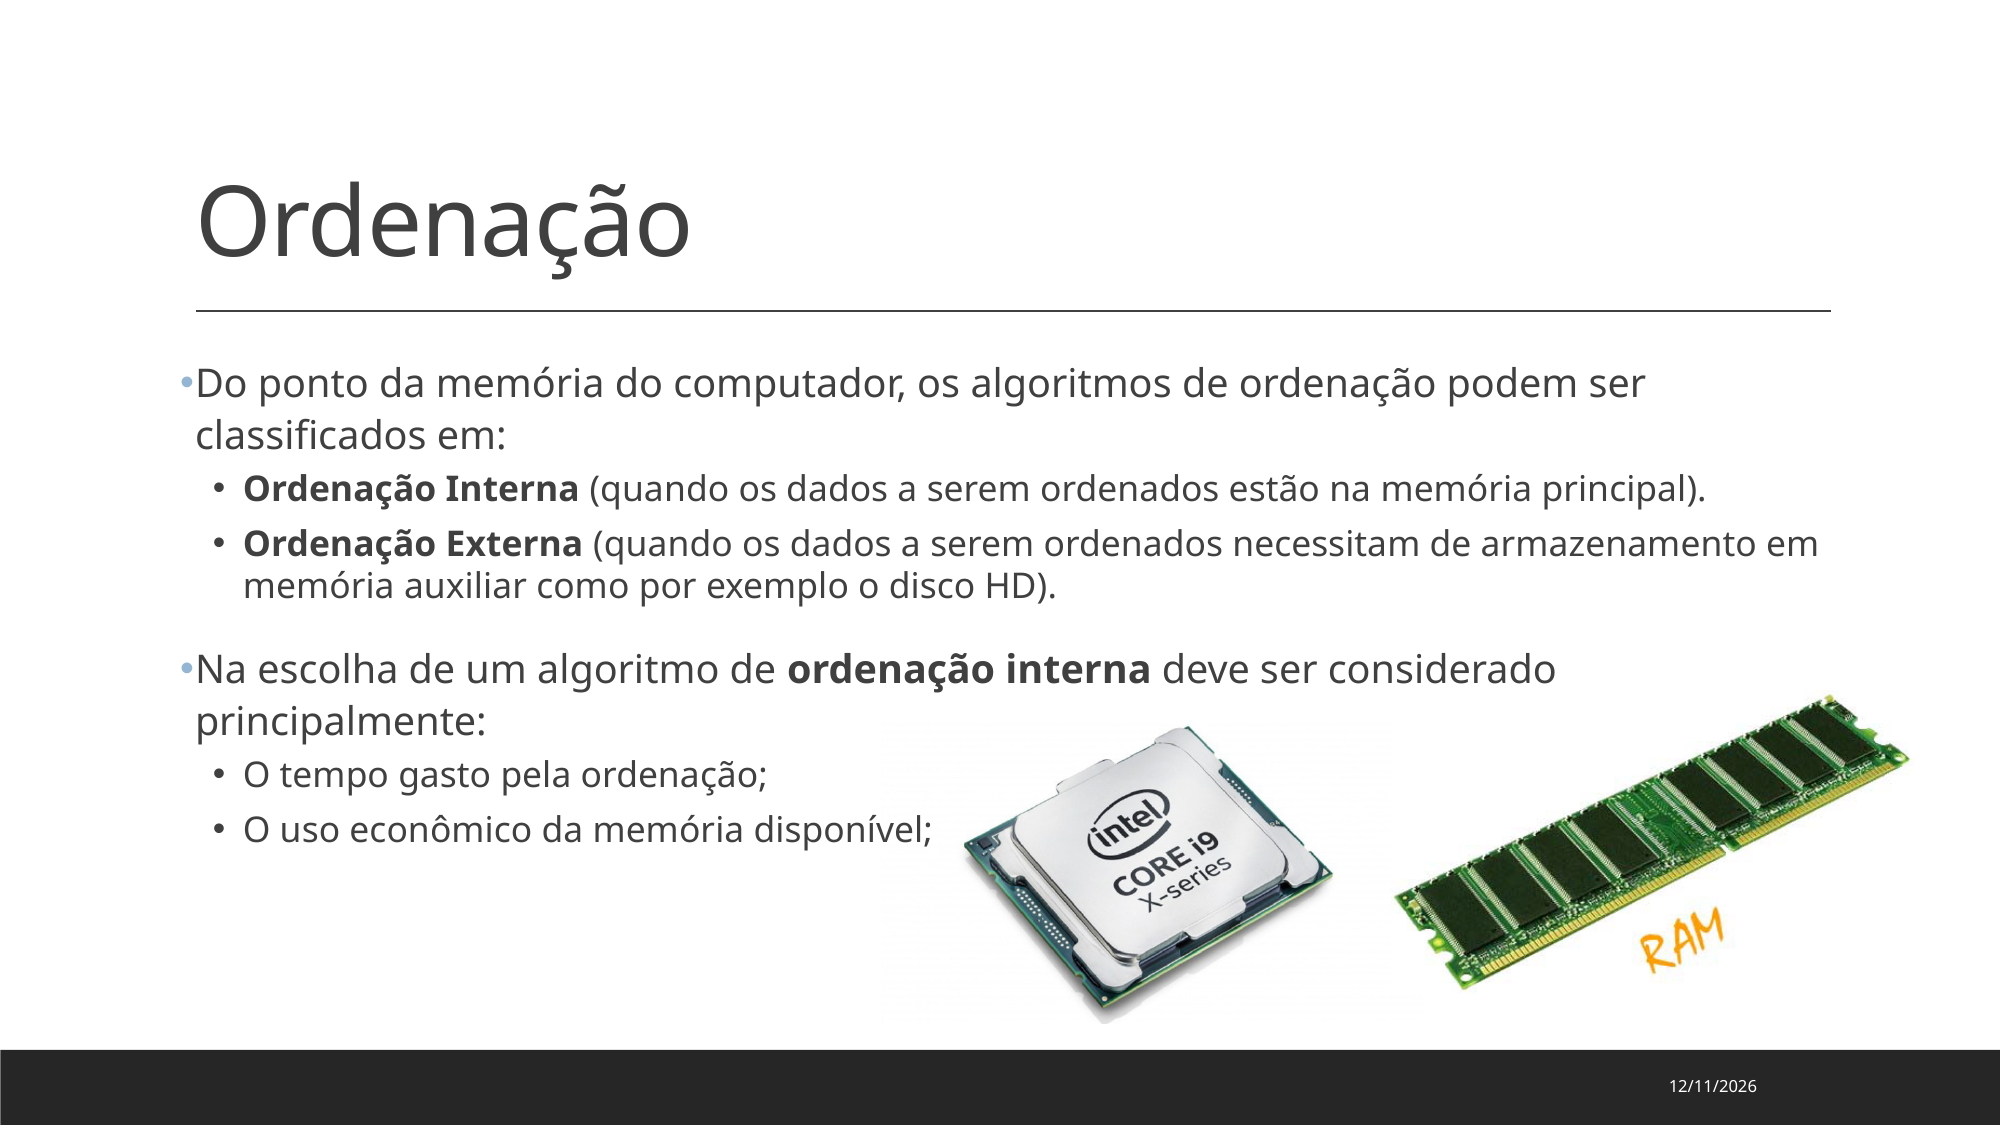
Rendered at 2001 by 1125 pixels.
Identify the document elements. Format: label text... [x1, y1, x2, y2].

list Do ponto da memória do computador, os algoritmos de ordenação podem ser classificados em: Ordenação Interna (quando os dados a serem ordenados estão na memória principal). Ordenação Externa (quando os dados a serem ordenados necessitam de armazenamento em memória auxiliar como por exemplo o disco HD). Na escolha de um algoritmo de ordenação interna deve ser considerado principalmente: O tempo gasto pela ordenação; O uso econômico da memória disponível; [180, 345, 1830, 963]
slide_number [1348, 1057, 1773, 1118]
title Ordenação [180, 47, 1830, 285]
picture [879, 689, 1915, 1025]
